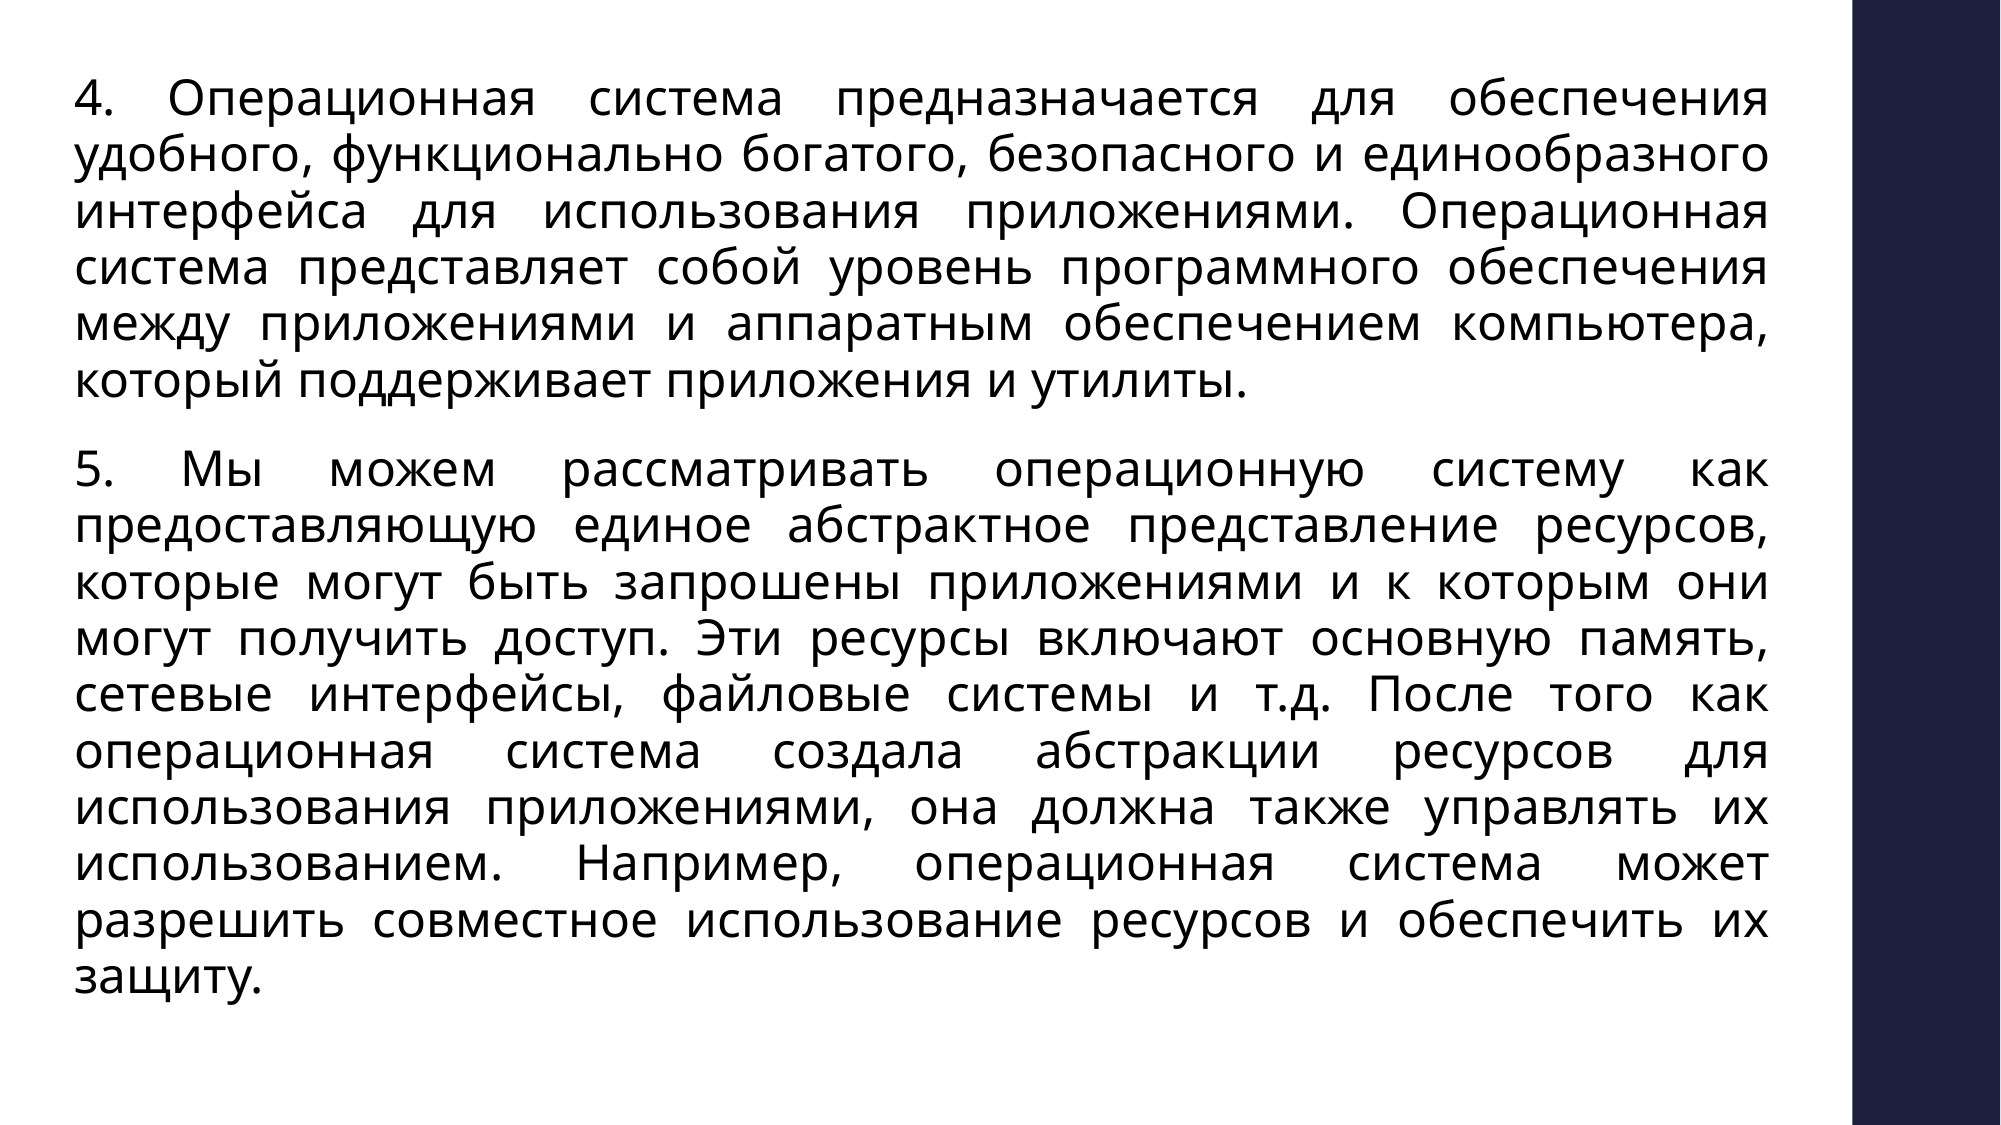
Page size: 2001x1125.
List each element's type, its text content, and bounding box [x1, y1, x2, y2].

list 4. Операционная система предназначается для обеспечения удобного, функционально богатого, безопасного и единообразного интерфейса для использования приложениями. Операционная система представляет собой уровень программного обеспечения между приложениями и аппаратным обеспечением компьютера, который поддерживает приложения и утилиты. 5. Мы можем рассматривать операционную систему как предоставляющую единое абстрактное представление ресурсов, которые могут быть запрошены приложениями и к которым они могут получить доступ. Эти ресурсы включают основную память, сетевые интерфейсы, файловые системы и т.д. После того как операционная система создала абстракции ресурсов для использования приложениями, она должна также управлять их использованием. Например, операционная система может разрешить совместное использование ресурсов и обеспечить их защиту. [59, 62, 1787, 1014]
